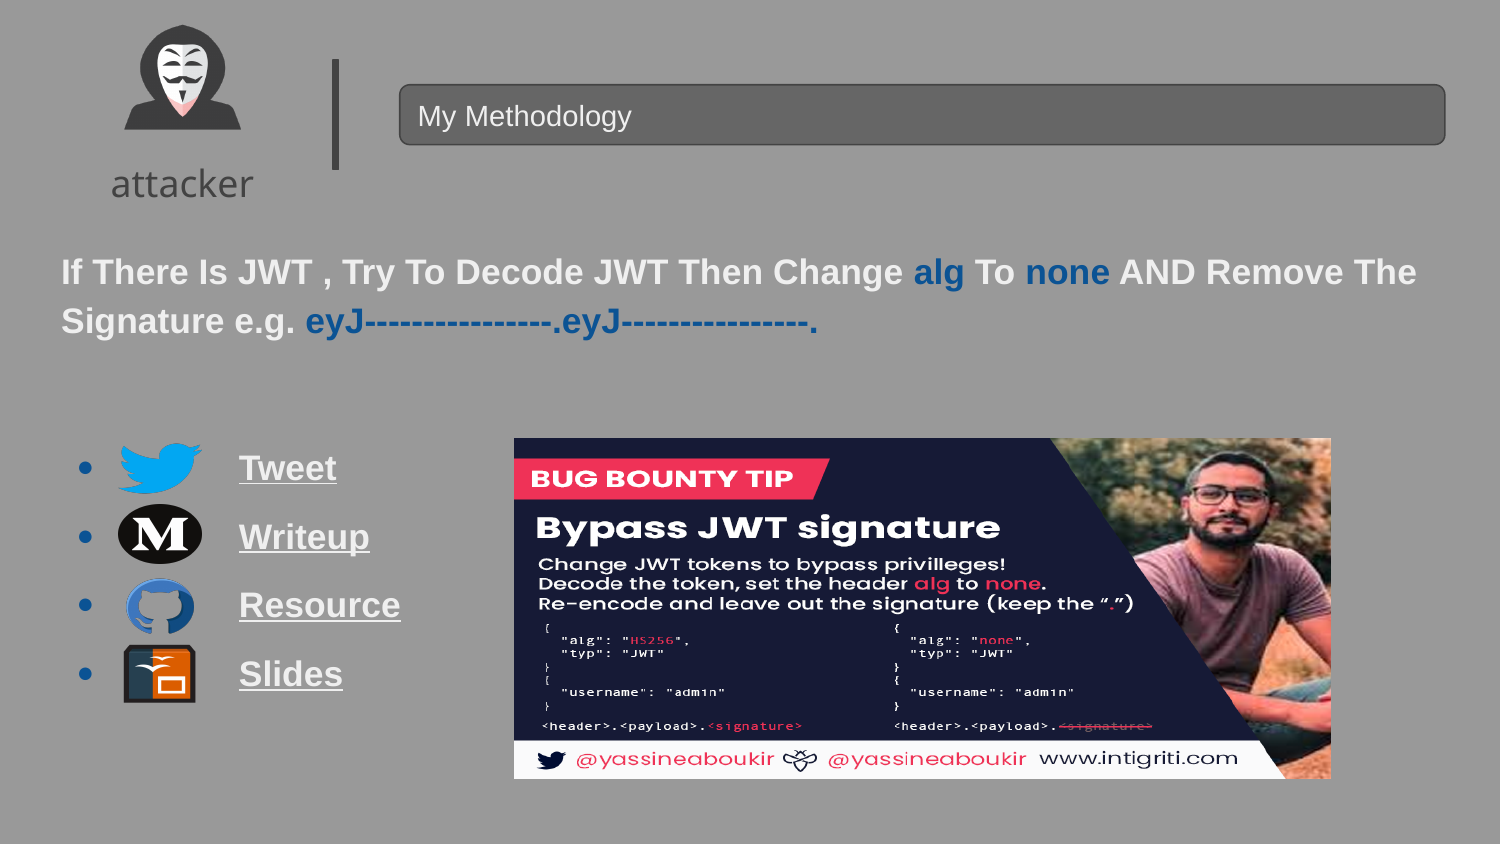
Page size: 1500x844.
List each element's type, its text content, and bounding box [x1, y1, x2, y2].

picture [118, 438, 202, 499]
text_box Writeup [205, 498, 509, 559]
picture [82, 0, 283, 170]
text_box Resource [41, 567, 509, 628]
text_box Slides [41, 636, 101, 688]
text_box [333, 59, 339, 170]
text_box Tweet [41, 429, 555, 490]
text_box Writeup [41, 498, 114, 559]
text_box My Methodology [399, 84, 1445, 145]
text_box attacker [47, 144, 318, 205]
text_box If There Is JWT , Try To Decode JWT Then Change alg To none AND Remove The Signature e.g. eyJ----------------.eyJ----------------. [46, 227, 1500, 401]
picture [105, 577, 215, 717]
picture [514, 438, 1331, 779]
text_box Slides [218, 636, 509, 688]
picture [118, 503, 202, 565]
